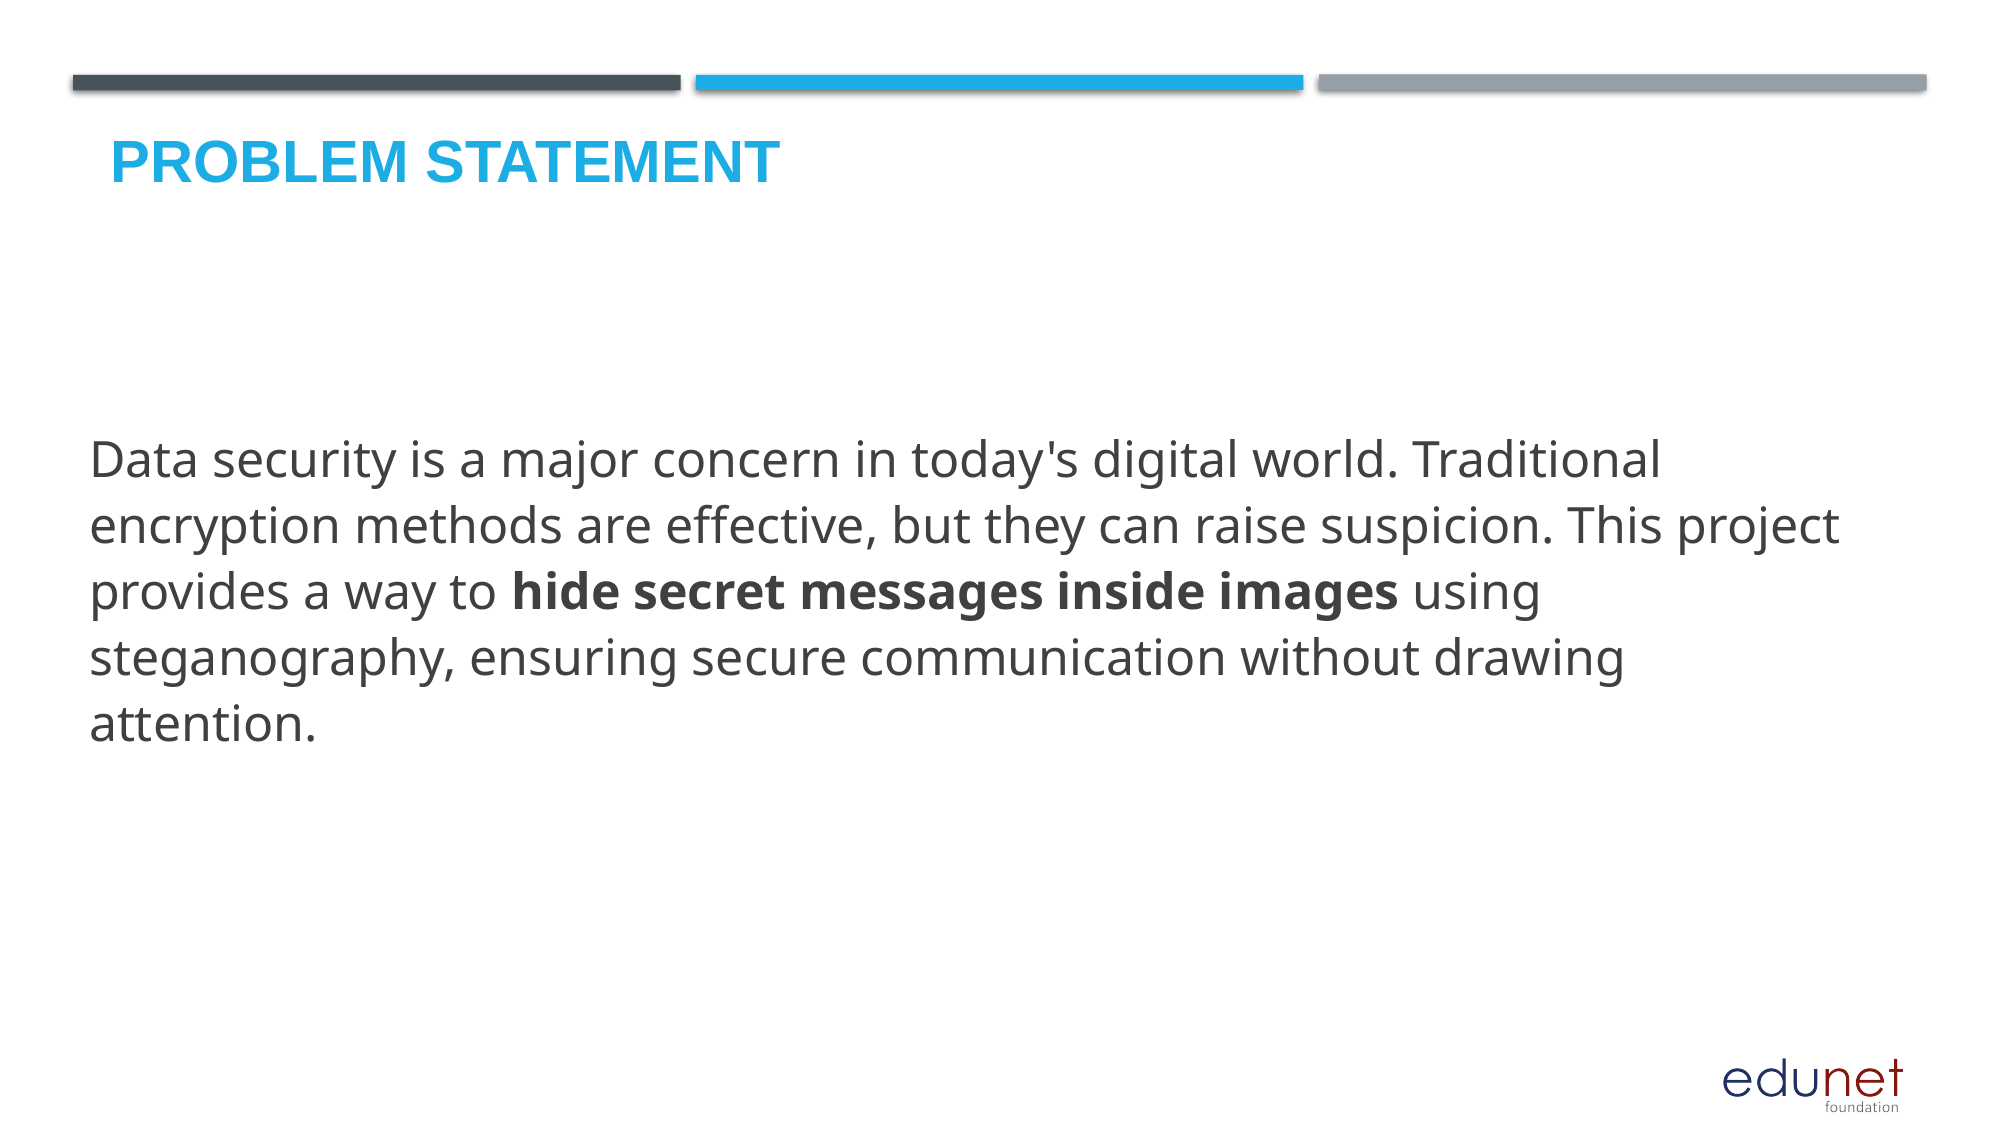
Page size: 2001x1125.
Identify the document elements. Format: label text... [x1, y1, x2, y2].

list Data security is a major concern in today's digital world. Traditional encryption methods are effective, but they can raise suspicion. This project provides a way to hide secret messages inside images using steganography, ensuring secure communication without drawing attention. [74, 203, 1884, 970]
picture [1719, 1056, 1905, 1116]
title Problem Statement [95, 115, 1905, 203]
